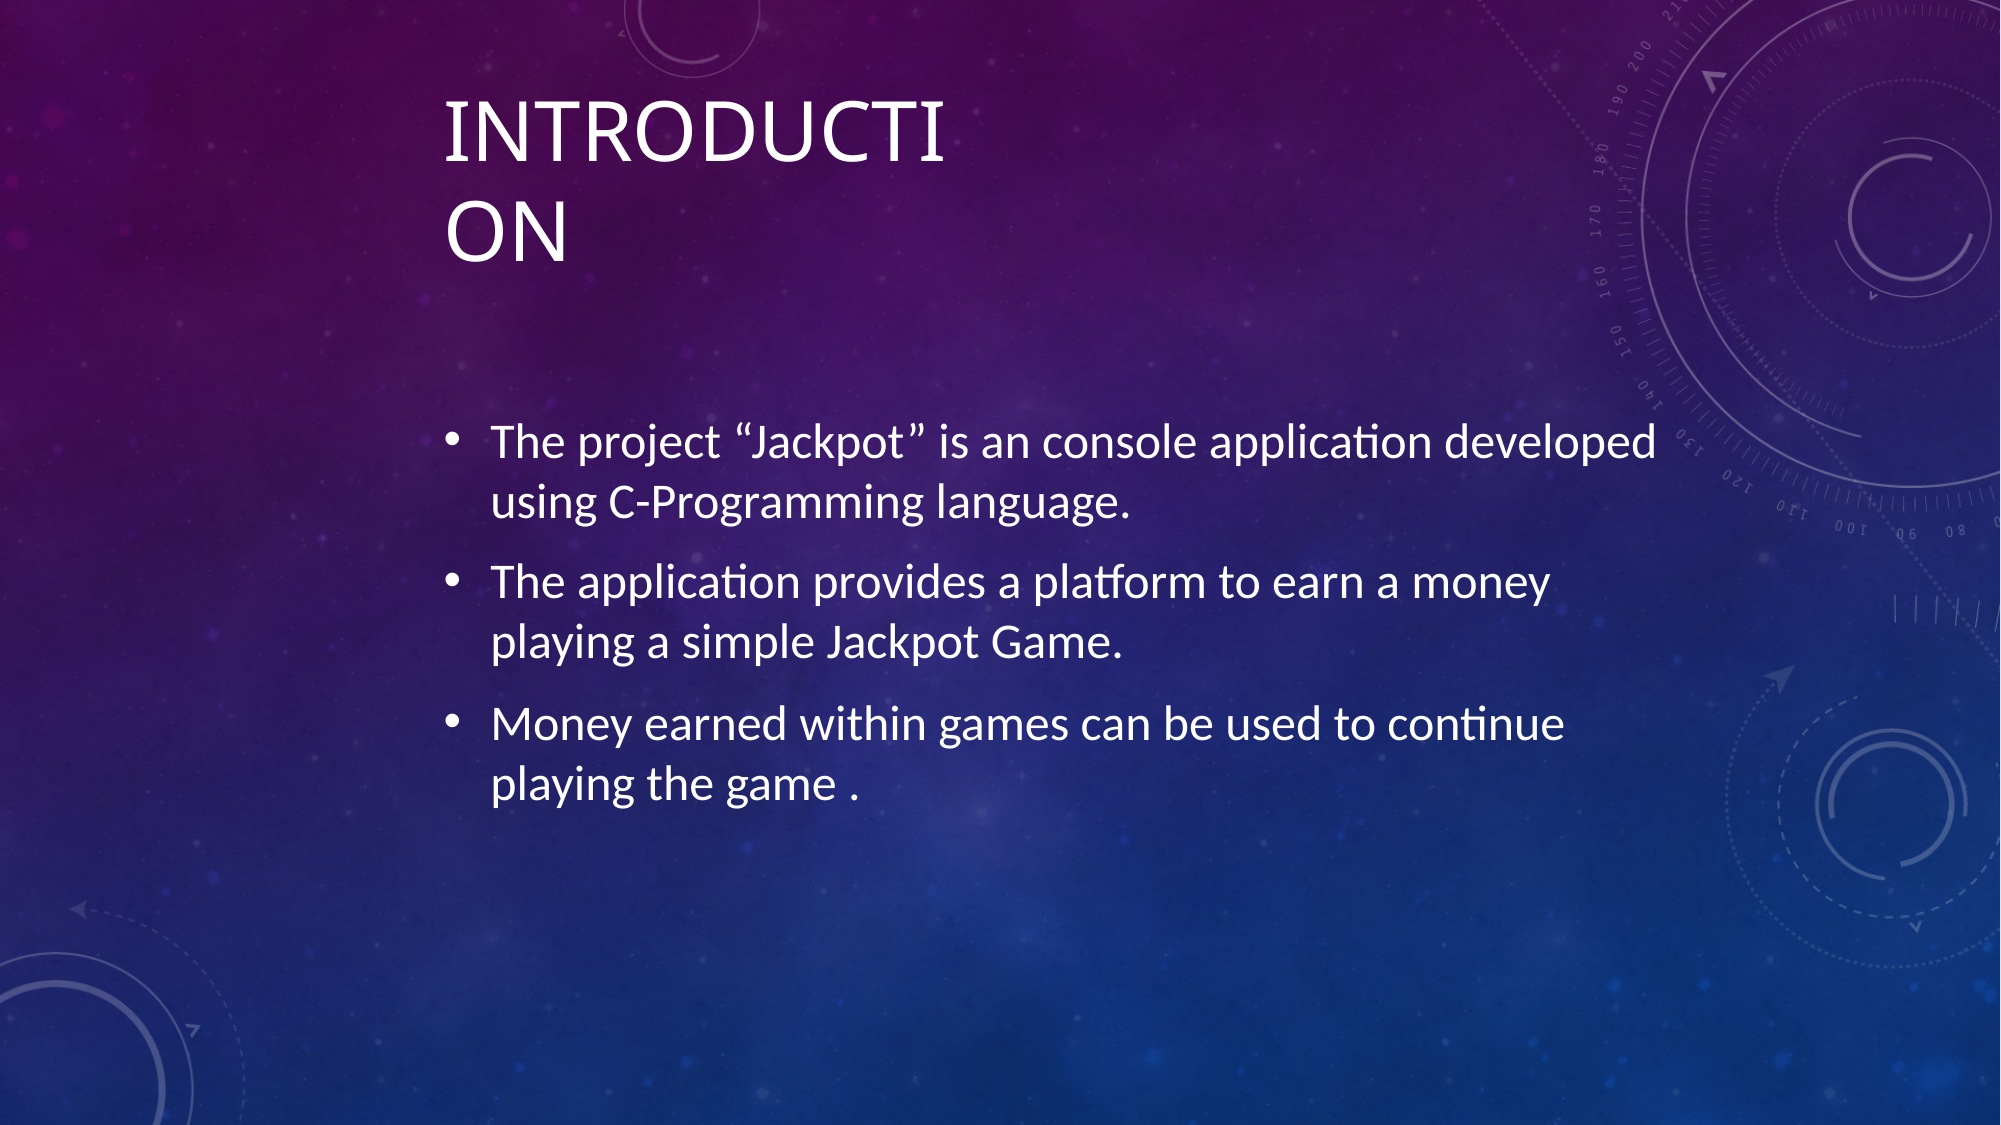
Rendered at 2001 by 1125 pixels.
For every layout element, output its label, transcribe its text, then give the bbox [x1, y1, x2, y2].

picture [0, 0, 2001, 1125]
list The project “Jackpot” is an console application developed using C-Programming language. The application provides a platform to earn a money playing a simple Jackpot Game. Money earned within games can be used to continue playing the game . [428, 298, 1696, 920]
title Introduction [428, 132, 997, 224]
